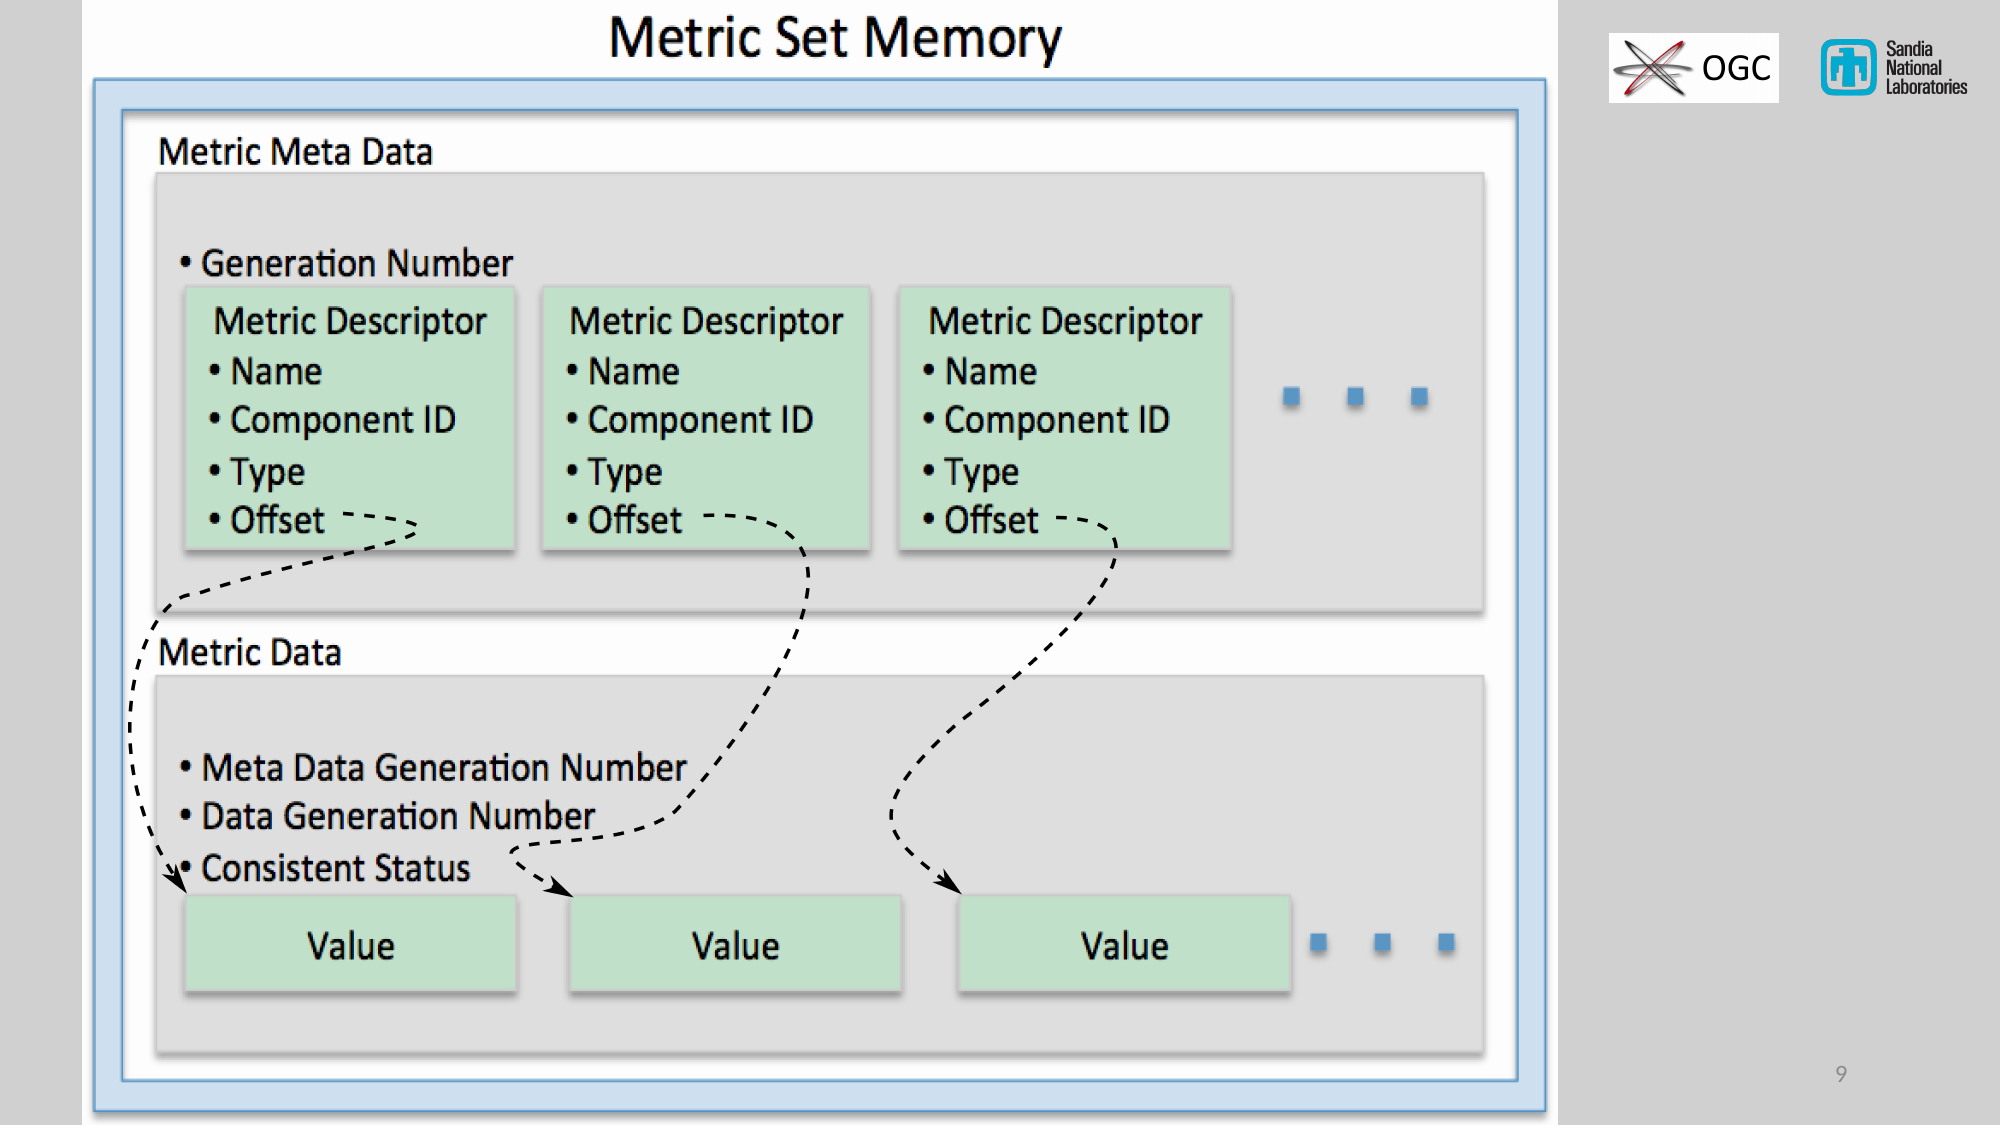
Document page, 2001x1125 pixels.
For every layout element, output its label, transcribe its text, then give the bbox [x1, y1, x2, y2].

picture [81, 0, 1558, 1125]
picture [1817, 34, 1971, 102]
picture [1608, 33, 1779, 103]
slide_number 9 [1558, 1042, 1863, 1103]
